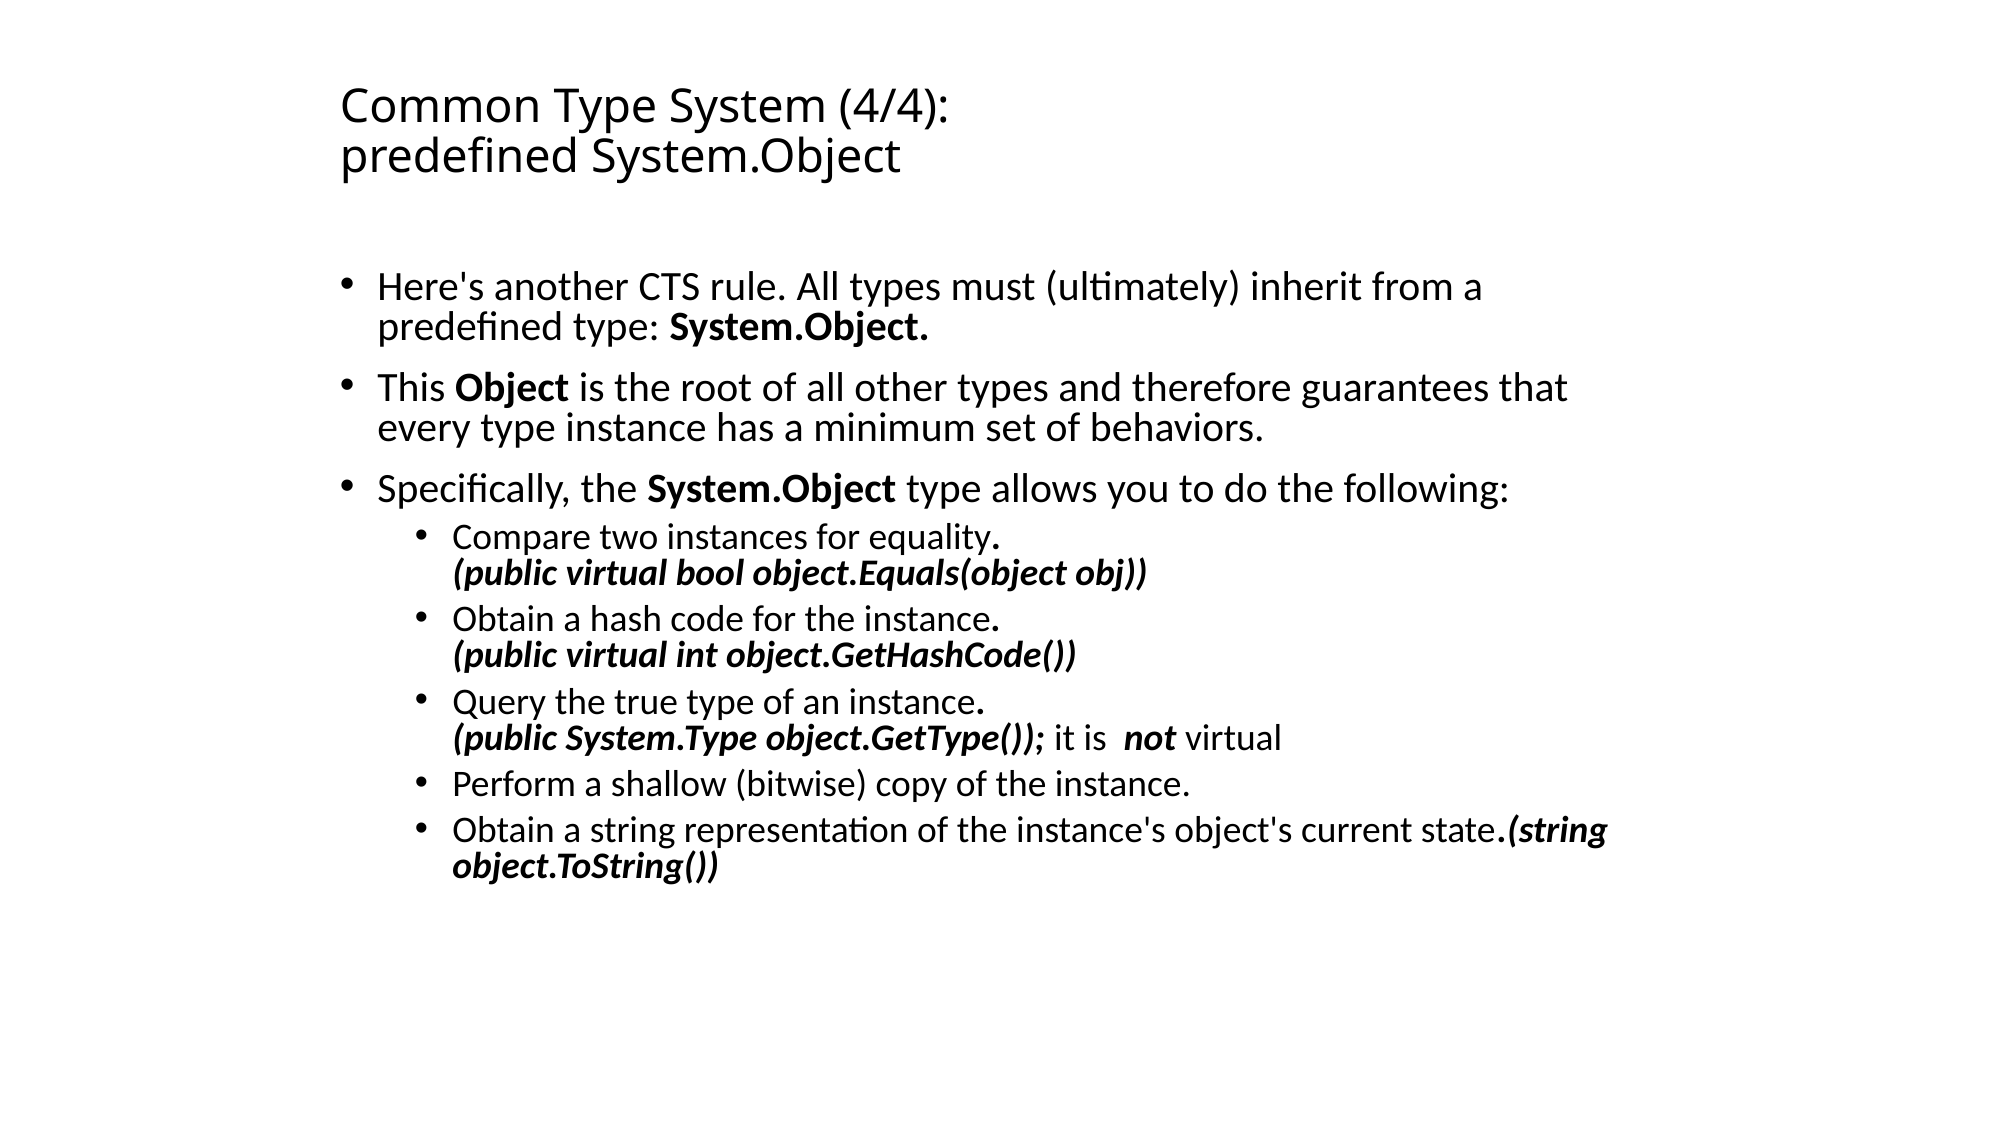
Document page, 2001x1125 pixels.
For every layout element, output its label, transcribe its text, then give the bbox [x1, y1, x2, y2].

list Here's another CTS rule. All types must (ultimately) inherit from a predefined type: System.Object. This Object is the root of all other types and therefore guarantees that every type instance has a minimum set of behaviors. Specifically, the System.Object type allows you to do the following: Compare two instances for equality. (public virtual bool object.Equals(object obj)) Obtain a hash code for the instance. (public virtual int object.GetHashCode()) Query the true type of an instance. (public System.Type object.GetType()); it is not virtual Perform a shallow (bitwise) copy of the instance. Obtain a string representation of the instance's object's current state.(string object.ToString()) [324, 261, 1675, 963]
title Common Type System (4/4): predefined System.Object [324, 75, 1668, 191]
